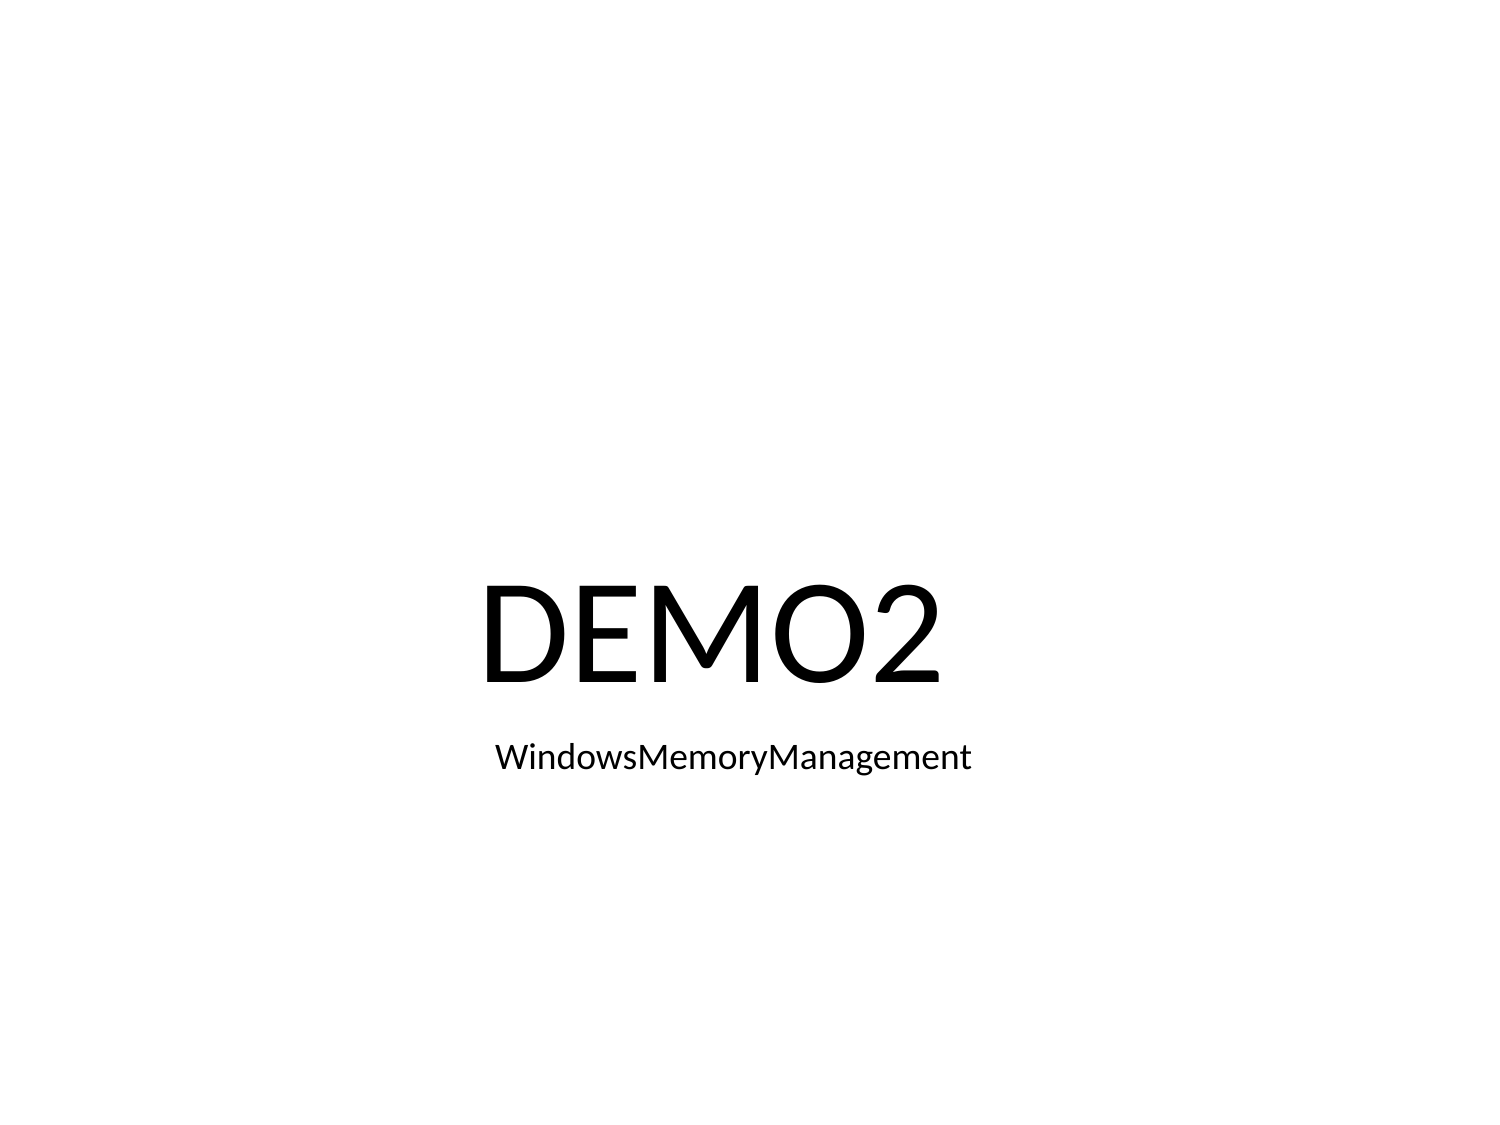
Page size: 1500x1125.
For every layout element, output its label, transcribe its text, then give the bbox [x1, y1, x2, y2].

text_box WindowsMemoryManagement [480, 724, 988, 785]
text_box DEMO2 [462, 524, 1013, 720]
